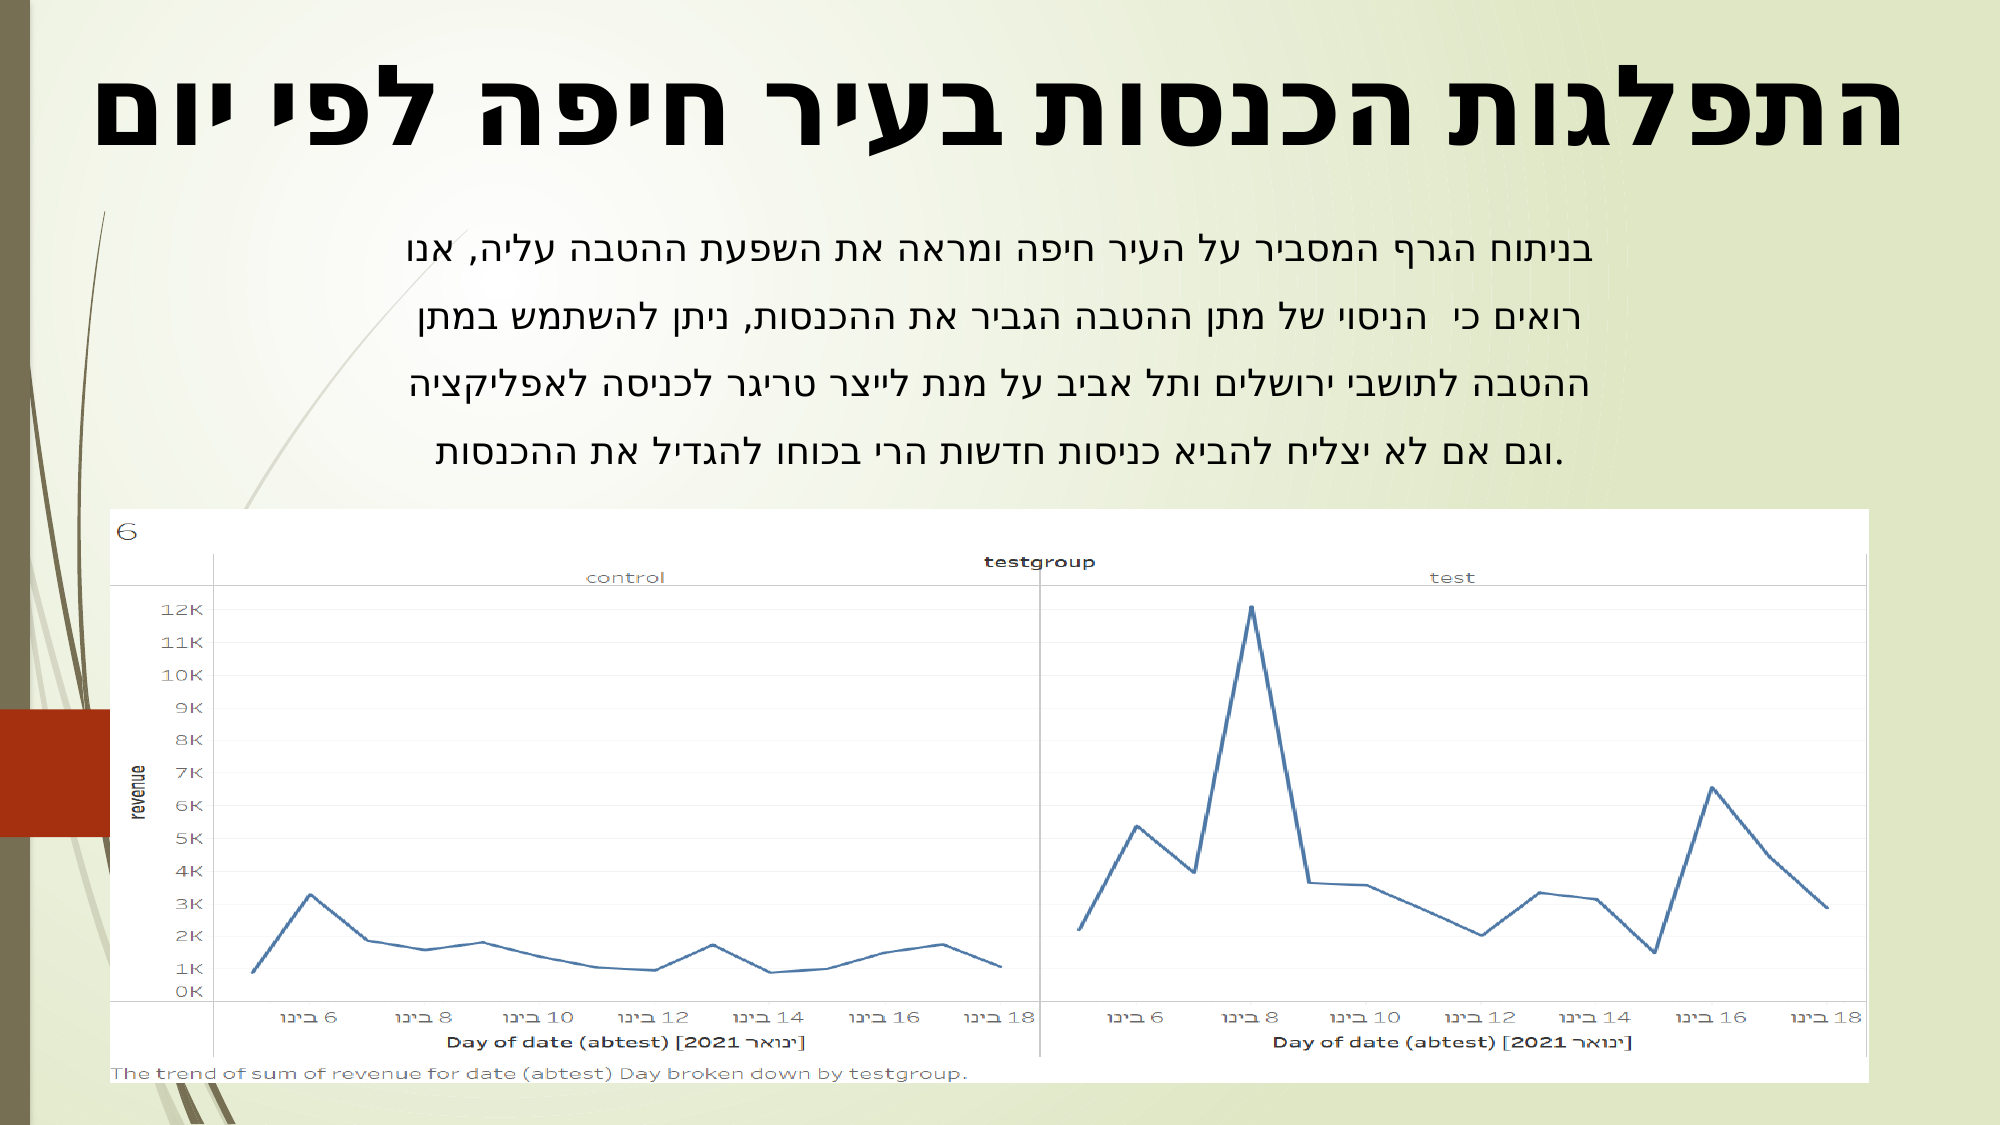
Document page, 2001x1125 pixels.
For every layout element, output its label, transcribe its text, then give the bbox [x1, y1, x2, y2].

text_box התפלגות הכנסות בעיר חיפה לפי יום [56, 25, 1944, 176]
picture [109, 509, 1869, 1083]
text_box בניתוח הגרף המסביר על העיר חיפה ומראה את השפעת ההטבה עליה, אנו רואים כי הניסוי של מתן ההטבה הגביר את ההכנסות, ניתן להשתמש במתן ההטבה לתושבי ירושלים ותל אביב על מנת לייצר טריגר לכניסה לאפליקציה וגם אם לא יצליח להביא כניסות חדשות הרי בכוחו להגדיל את ההכנסות. [370, 194, 1630, 479]
